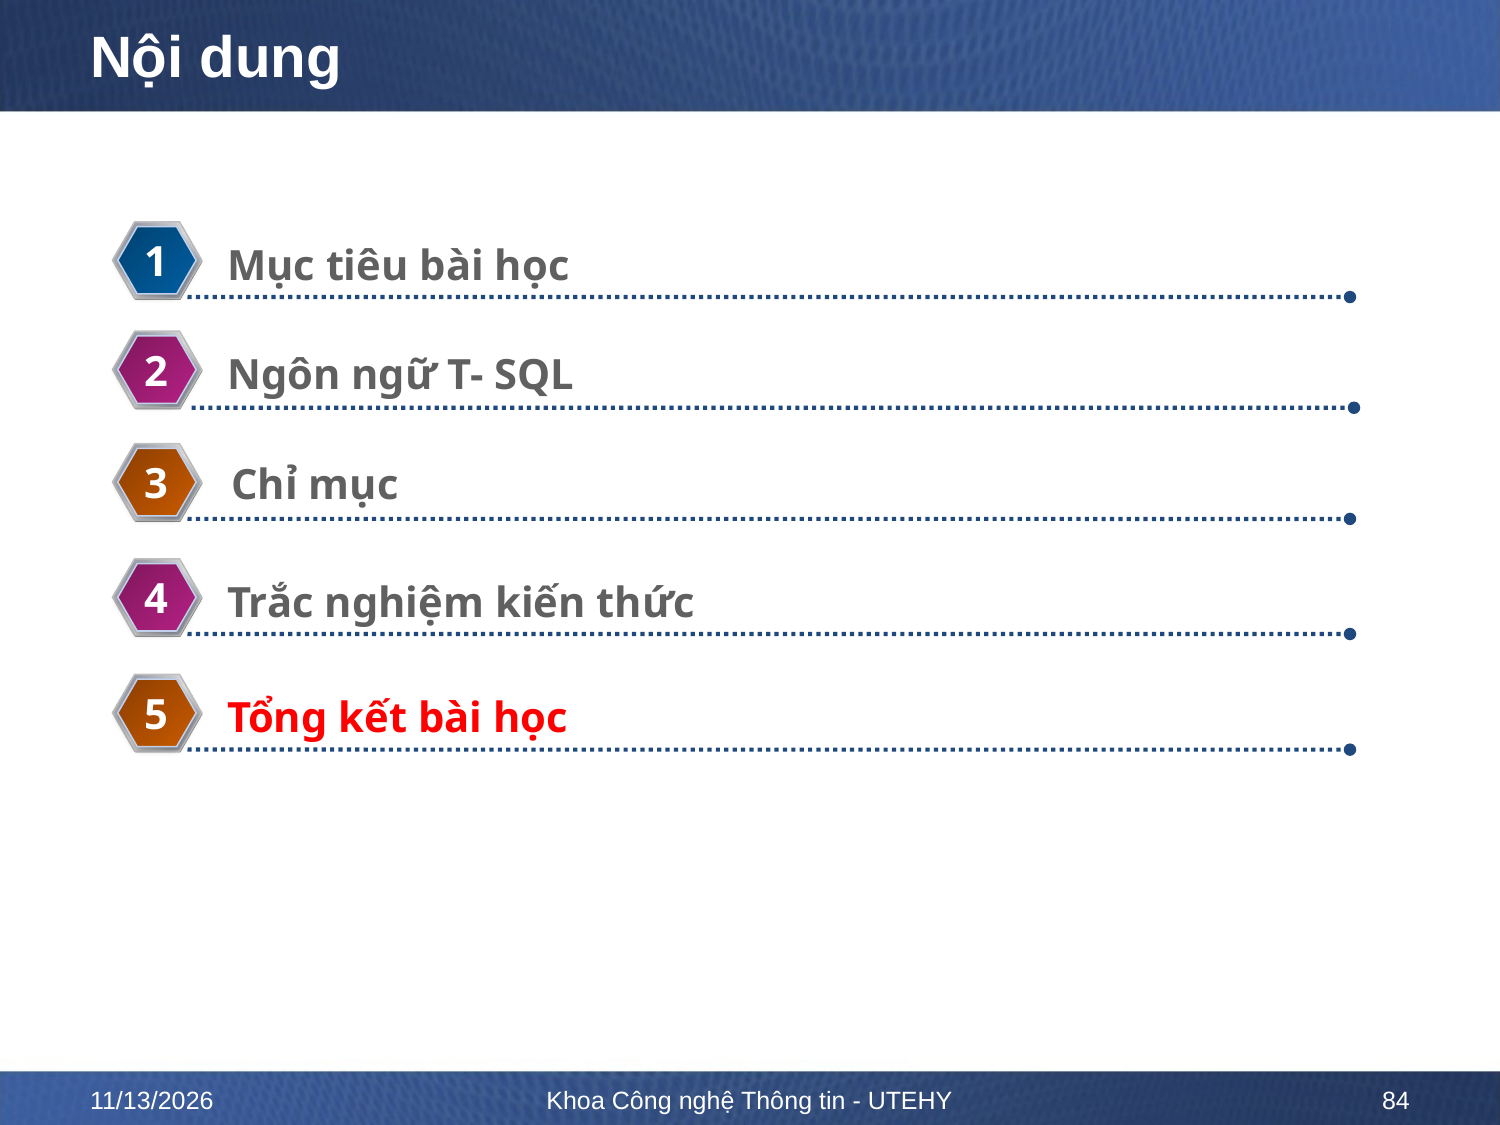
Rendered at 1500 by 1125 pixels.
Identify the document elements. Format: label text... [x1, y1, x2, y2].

text_box [1342, 627, 1357, 641]
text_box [112, 674, 1351, 753]
text_box [1353, 401, 1361, 414]
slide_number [75, 1069, 425, 1125]
picture [0, 0, 1500, 1125]
slide_number 84 [1074, 1069, 1425, 1125]
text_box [112, 221, 1351, 301]
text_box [112, 558, 203, 638]
title Nội dung [75, 4, 1425, 105]
text_box Trắc nghiệm kiến thức [212, 568, 1350, 633]
footer Khoa Công nghệ Thông tin - UTEHY [512, 1069, 988, 1125]
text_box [112, 443, 1355, 534]
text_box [112, 330, 1351, 410]
